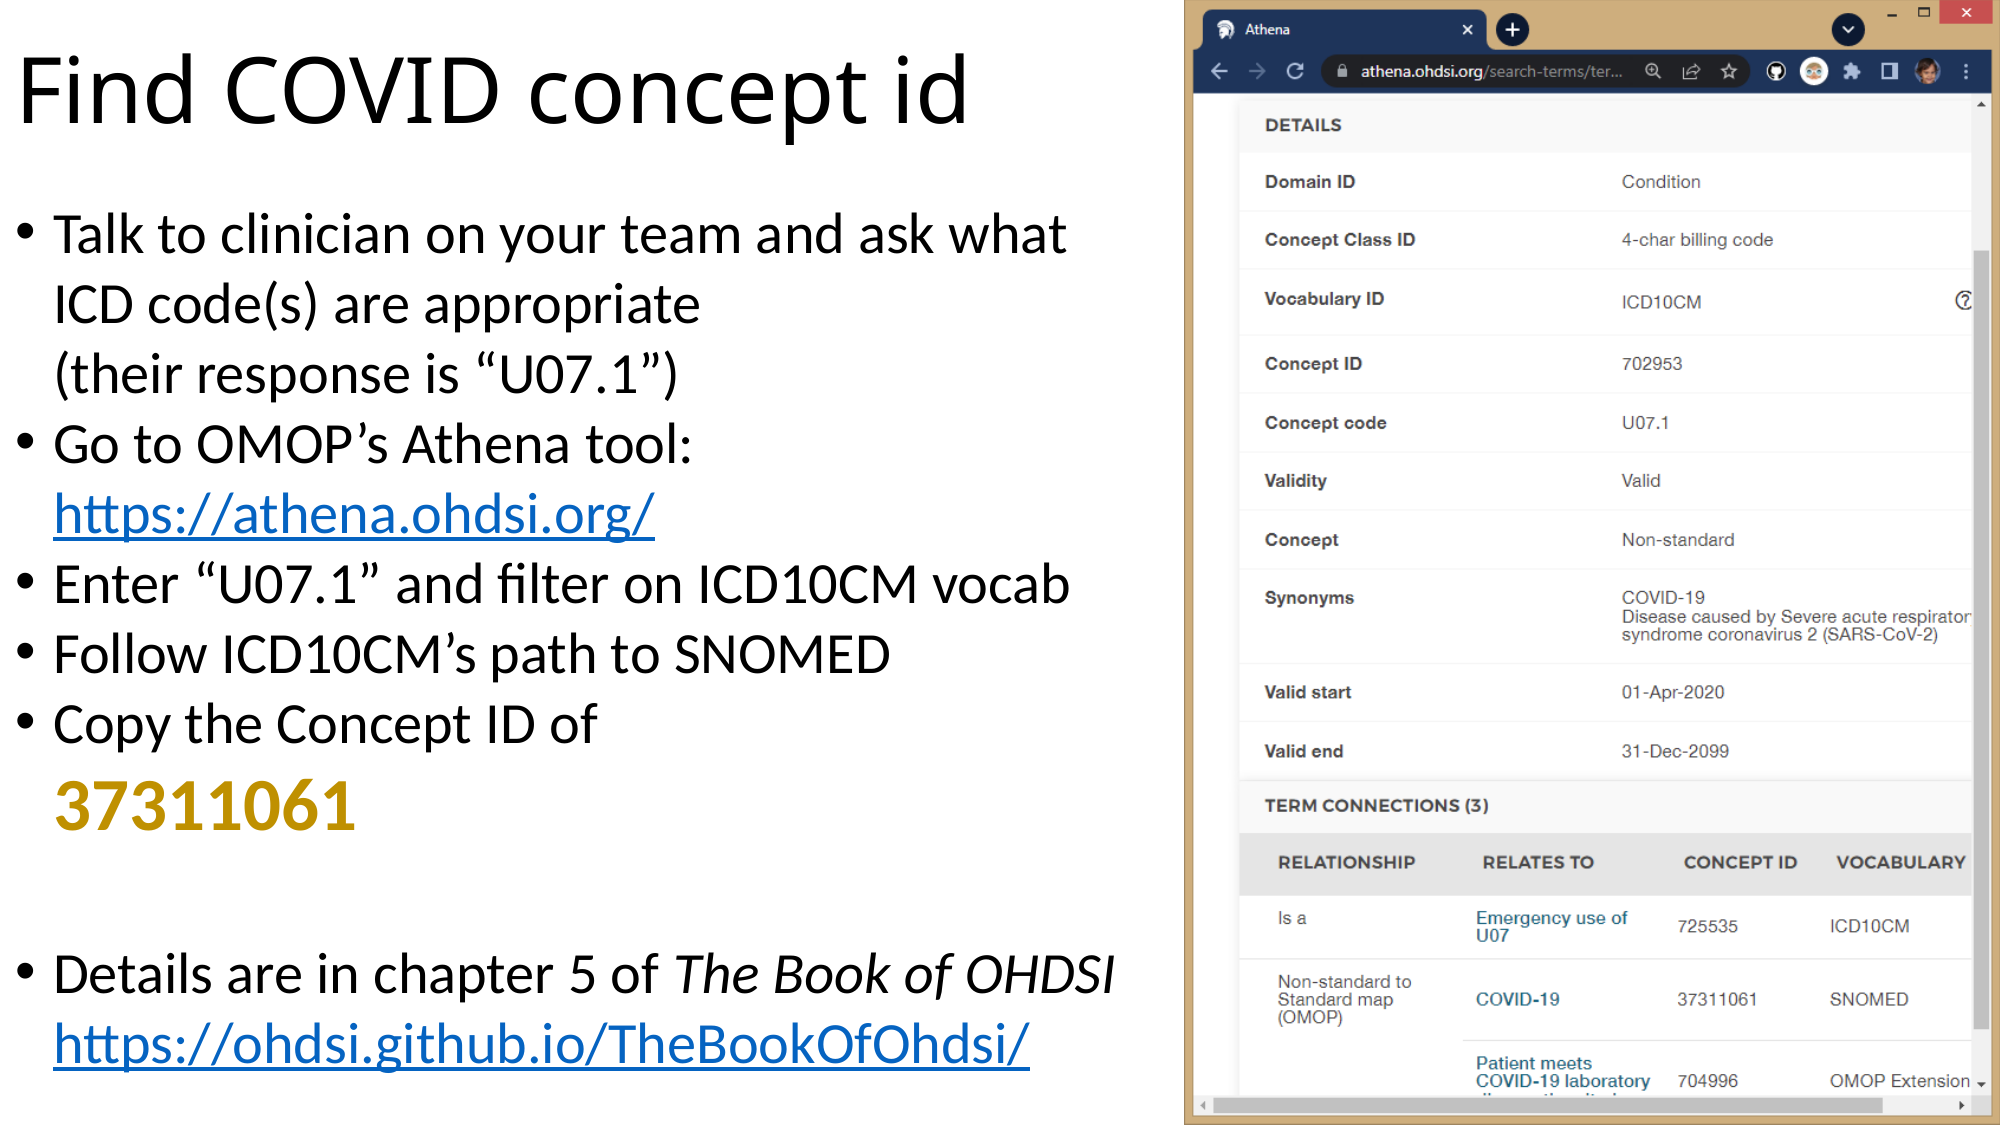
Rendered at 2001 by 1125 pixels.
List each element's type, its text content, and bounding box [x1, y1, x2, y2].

picture [1184, 0, 2000, 1125]
list Talk to clinician on your team and ask what ICD code(s) are appropriate (their response is “U07.1”) Go to OMOP’s Athena tool: https://athena.ohdsi.org/ Enter “U07.1” and filter on ICD10CM vocab Follow ICD10CM’s path to SNOMED Copy the Concept ID of 37311061 Details are in chapter 5 of The Book of OHDSI https://ohdsi.github.io/TheBookOfOhdsi/ [0, 187, 1174, 1125]
title Find COVID concept id [0, 0, 1184, 188]
